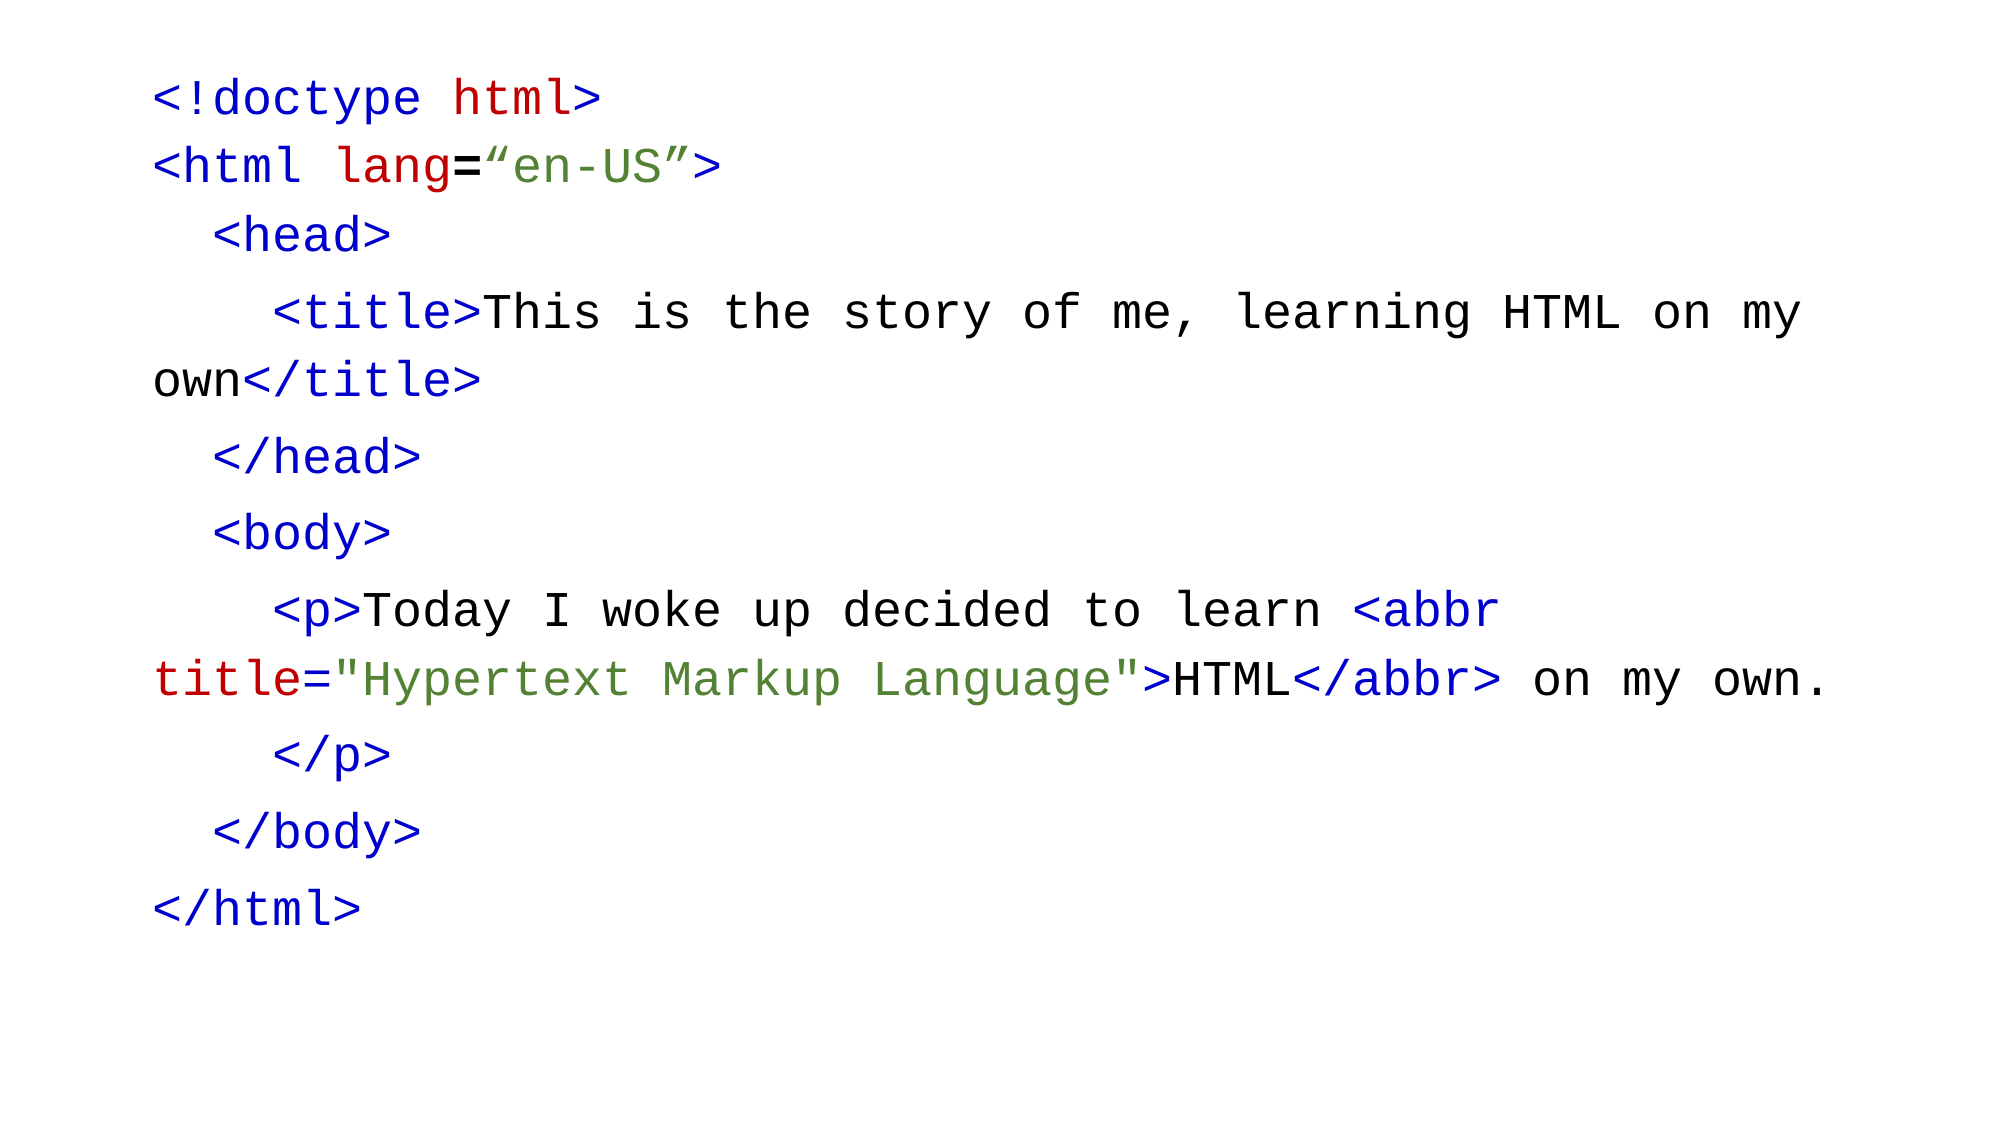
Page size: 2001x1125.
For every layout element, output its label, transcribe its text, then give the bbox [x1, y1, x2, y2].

list <!doctype html> <html lang=“en-US”> <head> <title>This is the story of me, learning HTML on my own</title> </head> <body> <p>Today I woke up decided to learn <abbr title="Hypertext Markup Language">HTML</abbr> on my own. </p> </body> </html> [137, 48, 1863, 1014]
